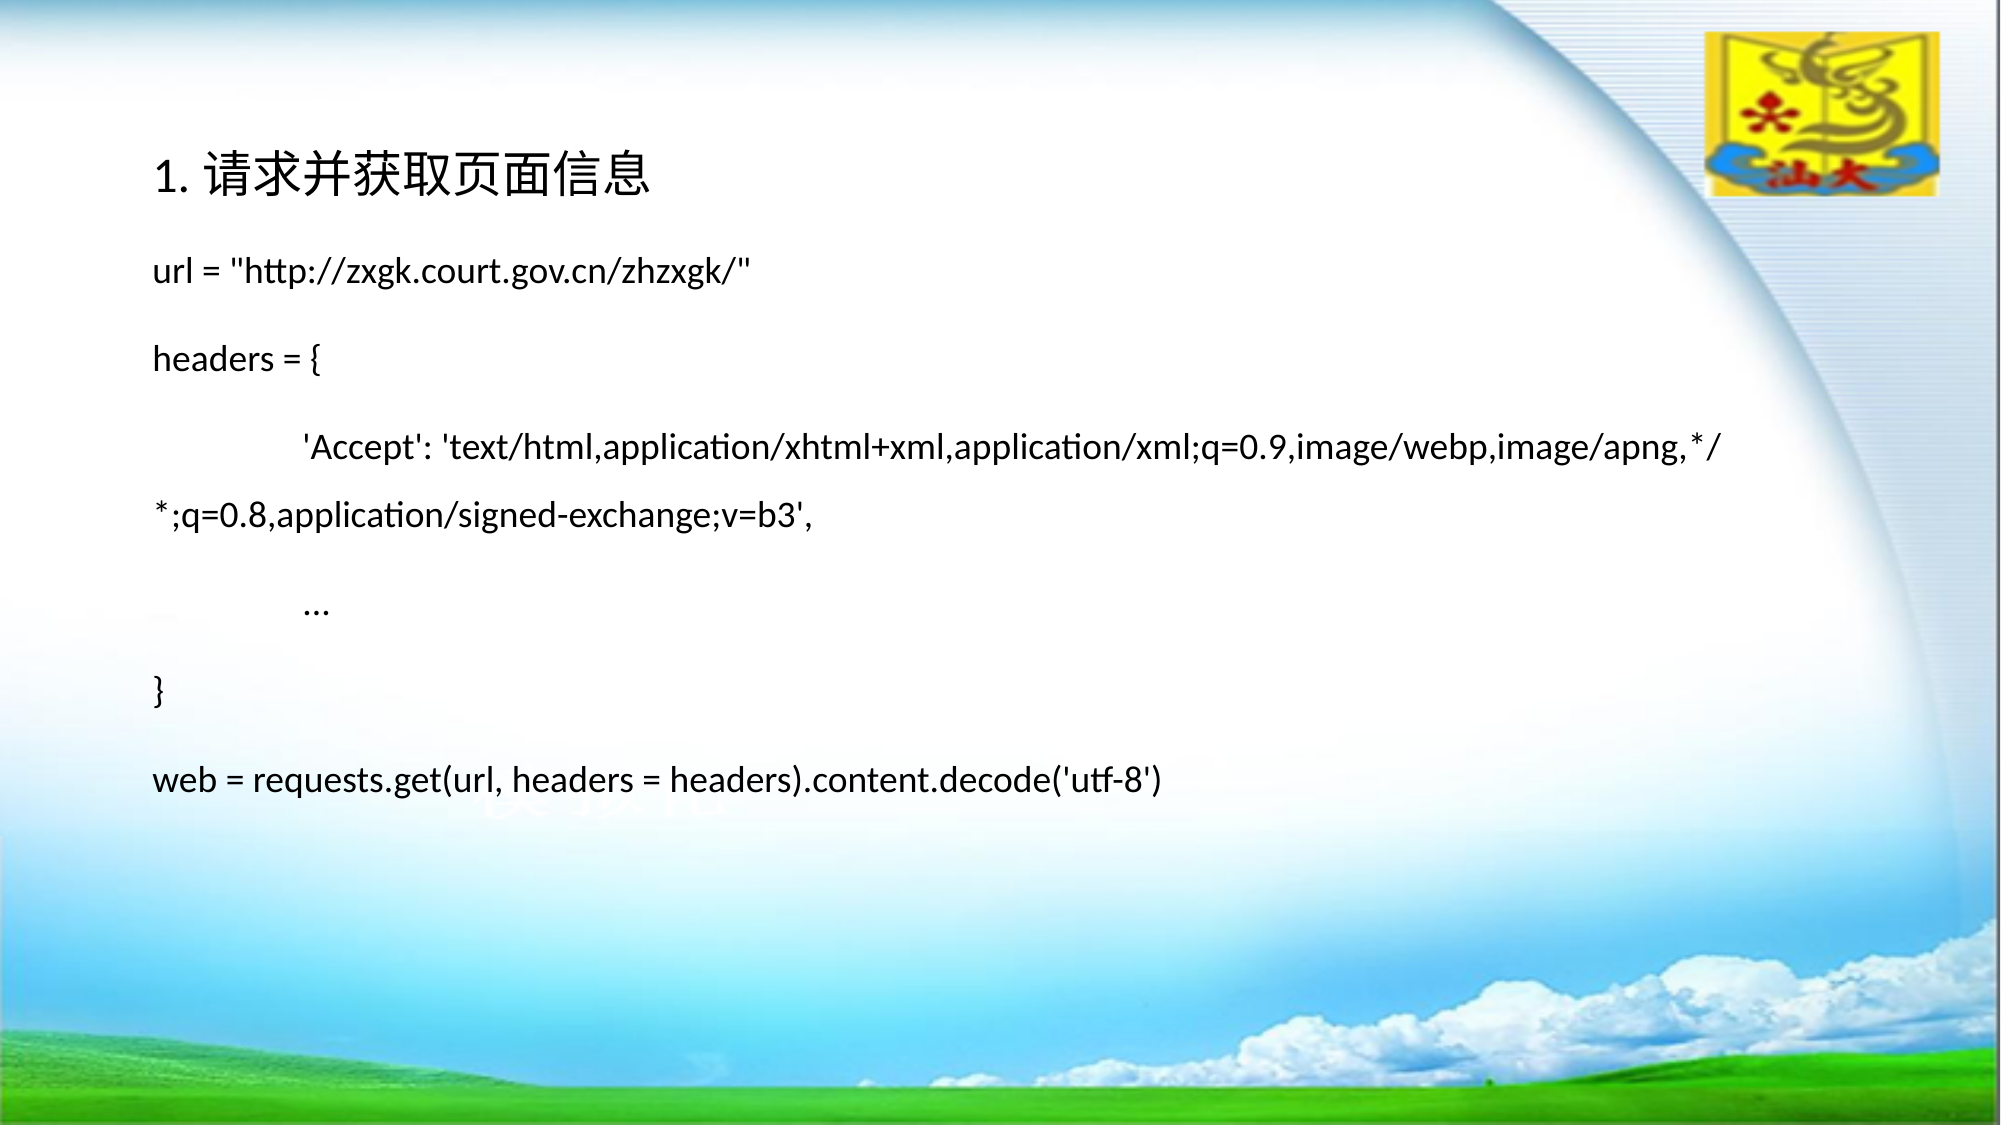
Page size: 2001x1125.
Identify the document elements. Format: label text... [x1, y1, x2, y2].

picture [0, 0, 2001, 1125]
list 1.请求并获取页面信息 url = "http://zxgk.court.gov.cn/zhzxgk/" headers = { 'Accept': 'text/html,application/xhtml+xml,application/xml;q=0.9,image/webp,image/apng,*/*;q=0.8,application/signed-exchange;v=b3', ... } web = requests.get(url, headers = headers).content.decode('utf-8') [137, 104, 1863, 1041]
